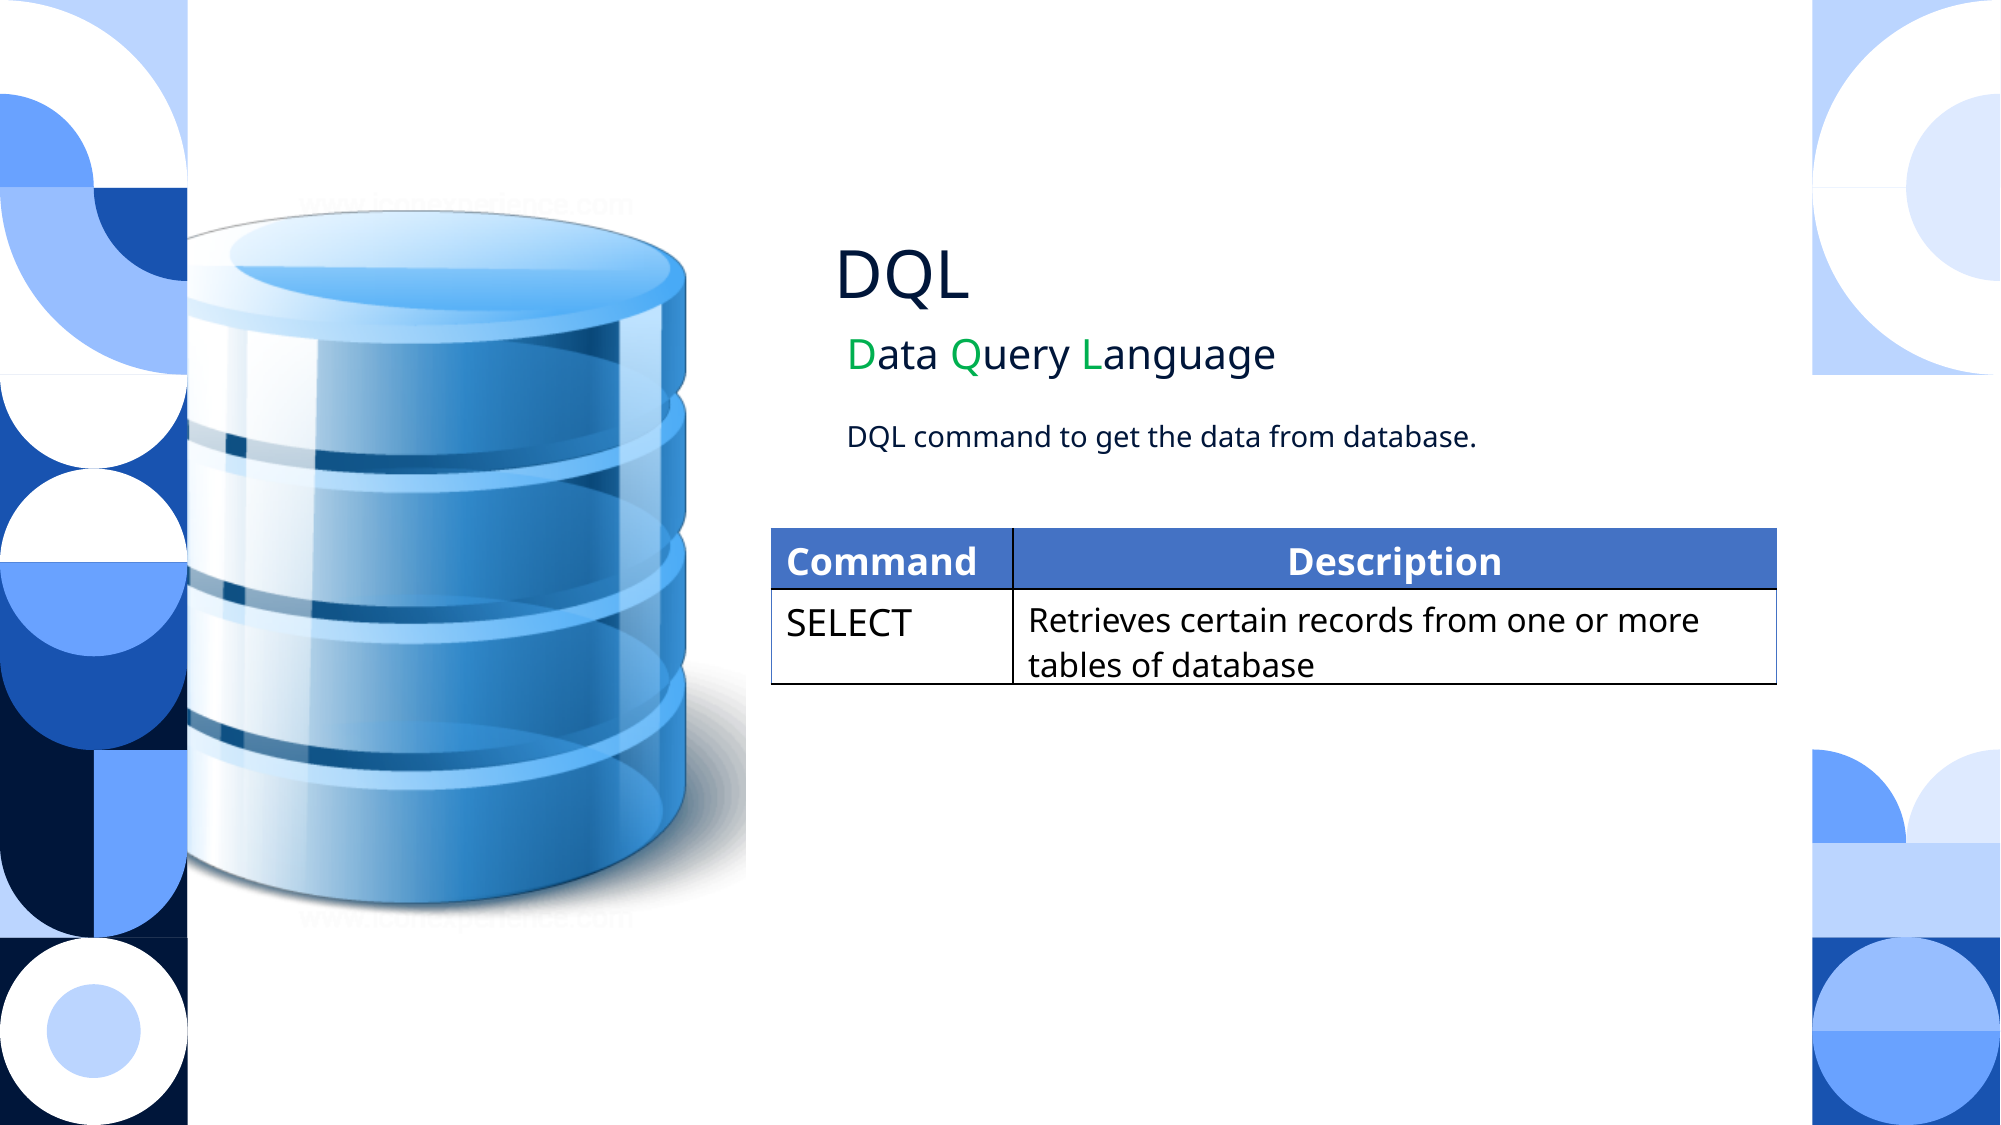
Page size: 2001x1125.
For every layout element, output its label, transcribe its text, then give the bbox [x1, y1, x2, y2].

text_box DQL command to get the data from database. [831, 410, 1743, 461]
text_box DQL [819, 224, 1755, 319]
picture [187, 187, 746, 938]
table_header Description [1014, 529, 1776, 588]
table_cell SELECT [772, 590, 1012, 683]
table_header Command [772, 529, 1012, 588]
text_box Data Query Language [831, 320, 1743, 385]
table_cell Retrieves certain records from one or more tables of database [1014, 590, 1776, 683]
